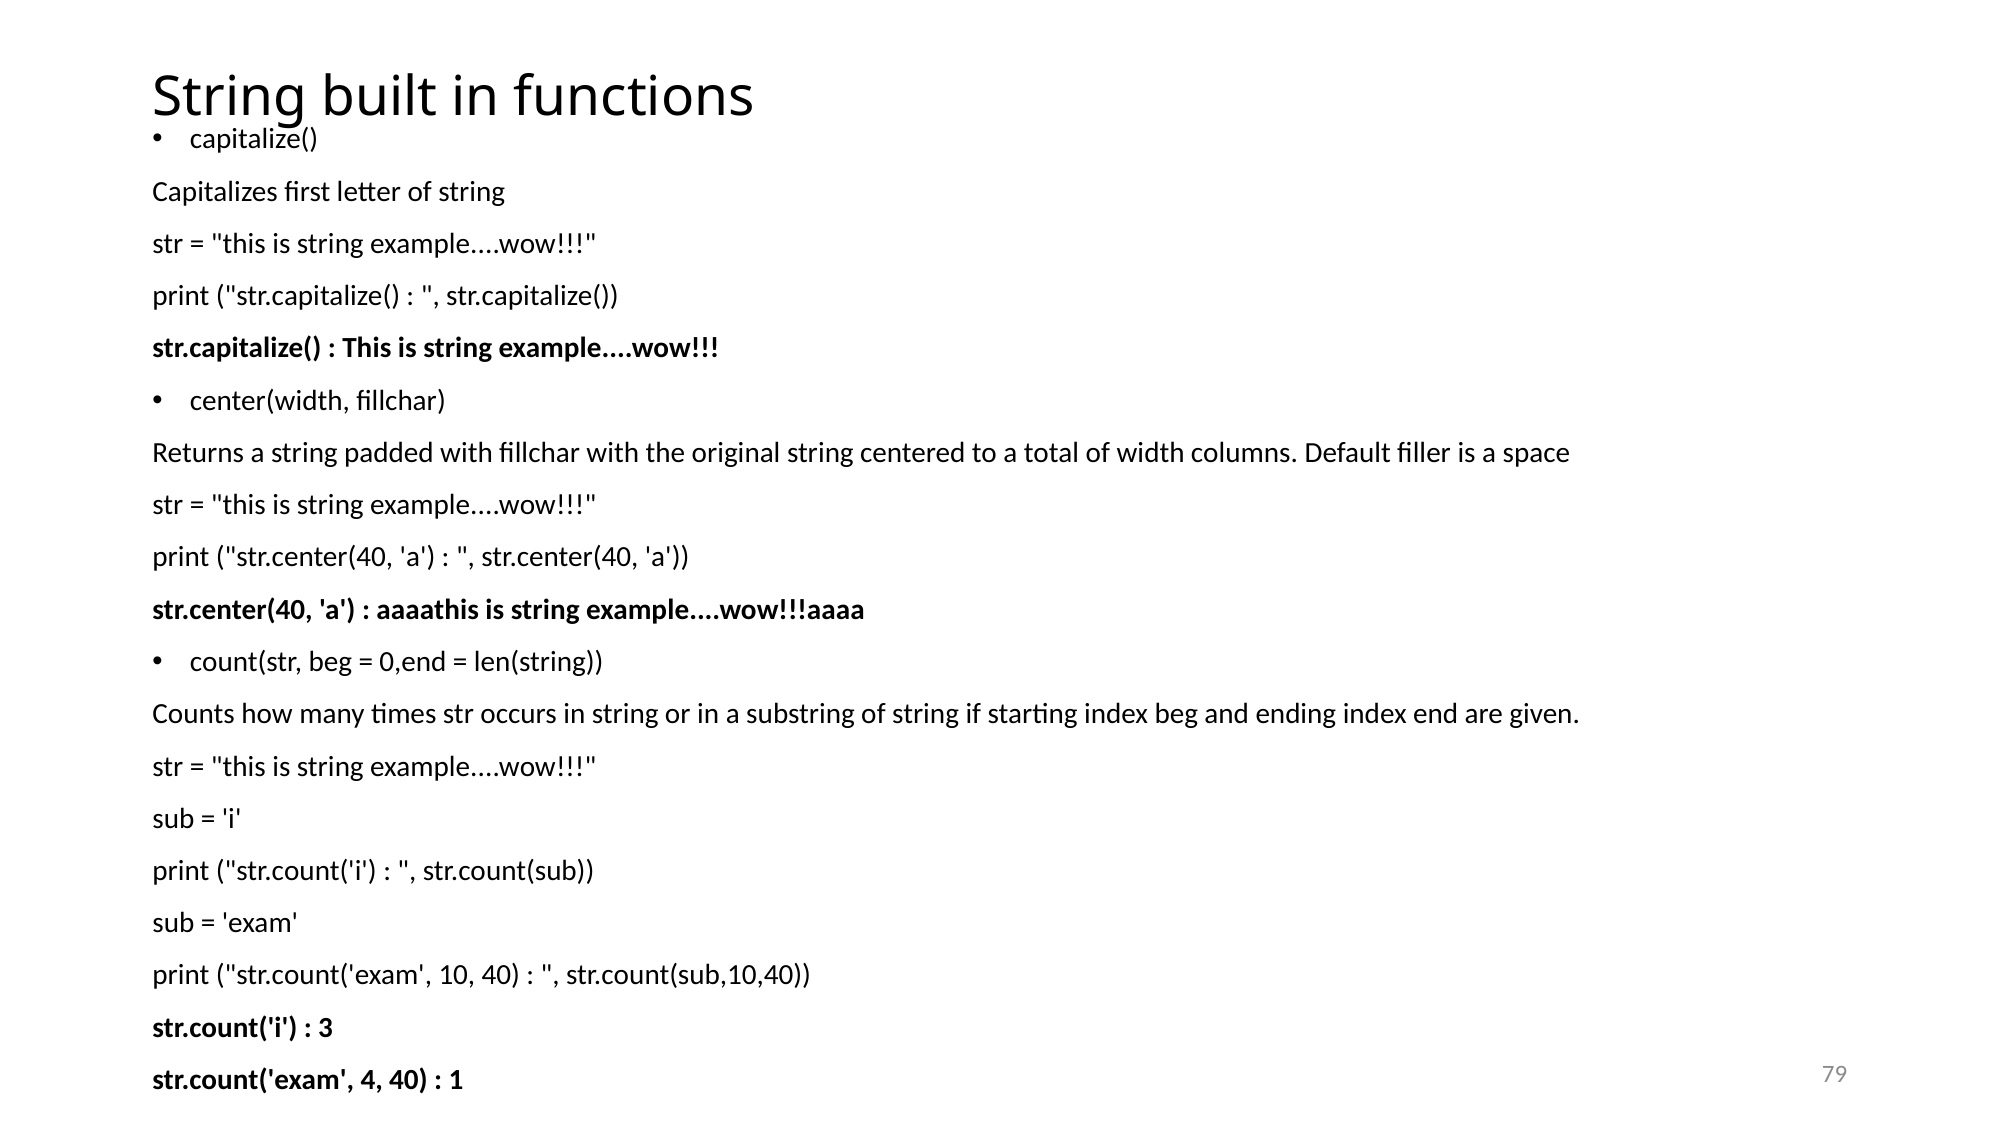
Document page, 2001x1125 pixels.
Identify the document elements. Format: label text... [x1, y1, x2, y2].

slide_number 79 [1412, 1042, 1863, 1103]
title String built in functions [137, 59, 1863, 116]
list capitalize() Capitalizes first letter of string str = "this is string example....wow!!!" print ("str.capitalize() : ", str.capitalize()) str.capitalize() : This is string example....wow!!! center(width, fillchar) Returns a string padded with fillchar with the original string centered to a total of width columns. Default filler is a space str = "this is string example....wow!!!" print ("str.center(40, 'a') : ", str.center(40, 'a')) str.center(40, 'a') : aaaathis is string example....wow!!!aaaa count(str, beg = 0,end = len(string)) Counts how many times str occurs in string or in a substring of string if starting index beg and ending index end are given. str = "this is string example....wow!!!" sub = 'i' print ("str.count('i') : ", str.count(sub)) sub = 'exam' print ("str.count('exam', 10, 40) : ", str.count(sub,10,40)) str.count('i') : 3 str.count('exam', 4, 40) : 1 [137, 116, 1863, 1125]
